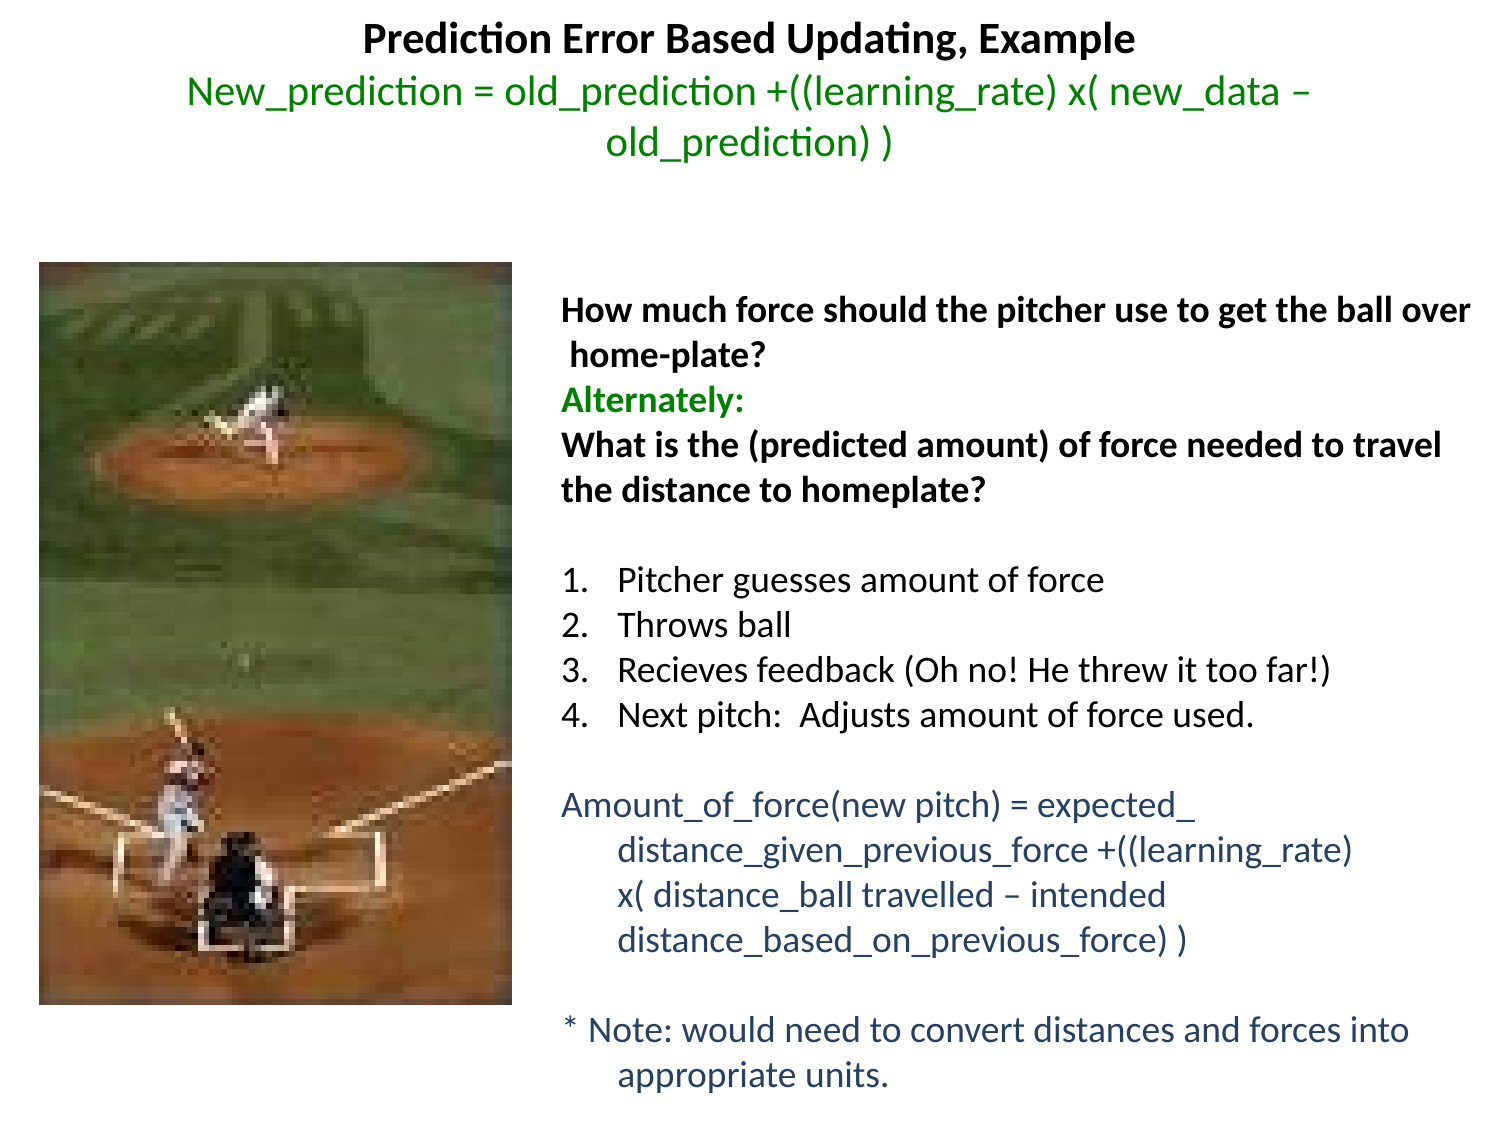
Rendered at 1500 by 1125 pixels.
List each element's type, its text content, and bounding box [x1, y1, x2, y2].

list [0, 262, 923, 1006]
text_box How much force should the pitcher use to get the ball over home-plate? Alternately: What is the (predicted amount) of force needed to travel the distance to homeplate? Pitcher guesses amount of force Throws ball Recieves feedback (Oh no! He threw it too far!) Next pitch: Adjusts amount of force used. Amount_of_force(new pitch) = expected_ distance_given_previous_force +((learning_rate) x( distance_ball travelled – intended distance_based_on_previous_force) ) * Note: would need to convert distances and forces into appropriate units. [546, 277, 1500, 1125]
title Prediction Error Based Updating, Example New_prediction = old_prediction +((learning_rate) x( new_data – old_prediction) ) [75, 0, 1425, 228]
